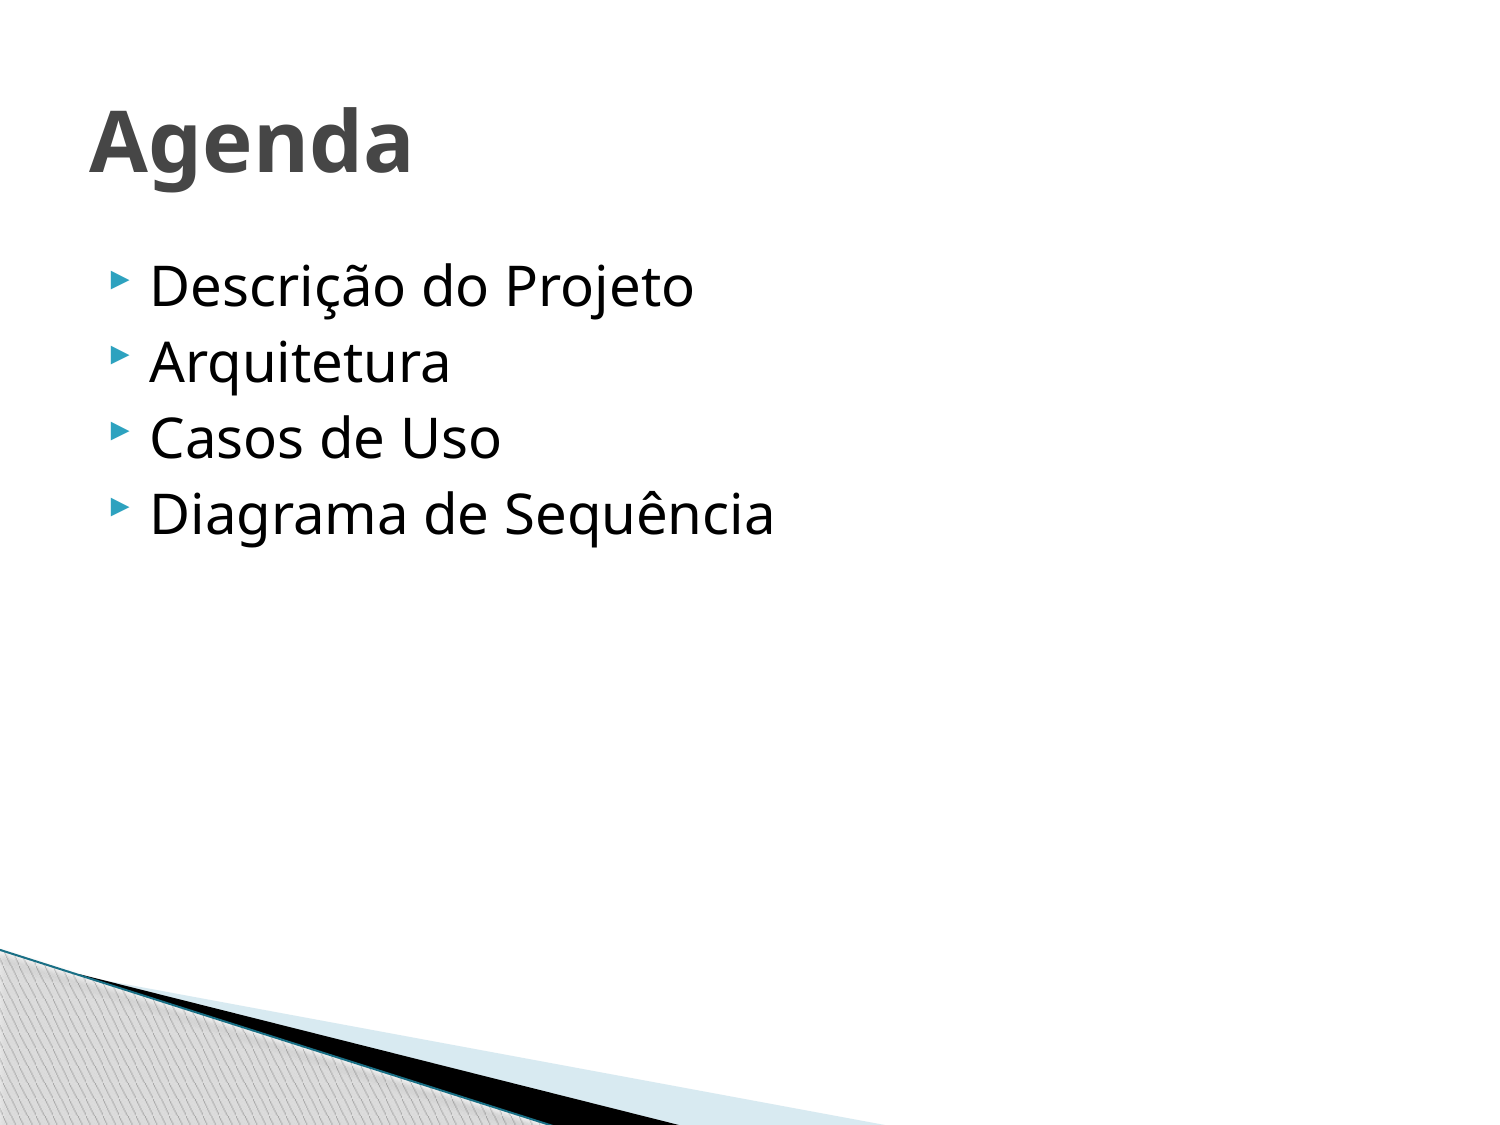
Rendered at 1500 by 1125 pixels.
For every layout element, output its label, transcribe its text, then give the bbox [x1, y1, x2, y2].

title Agenda [75, 45, 1425, 233]
list Descrição do Projeto Arquitetura Casos de Uso Diagrama de Sequência [75, 243, 1425, 986]
